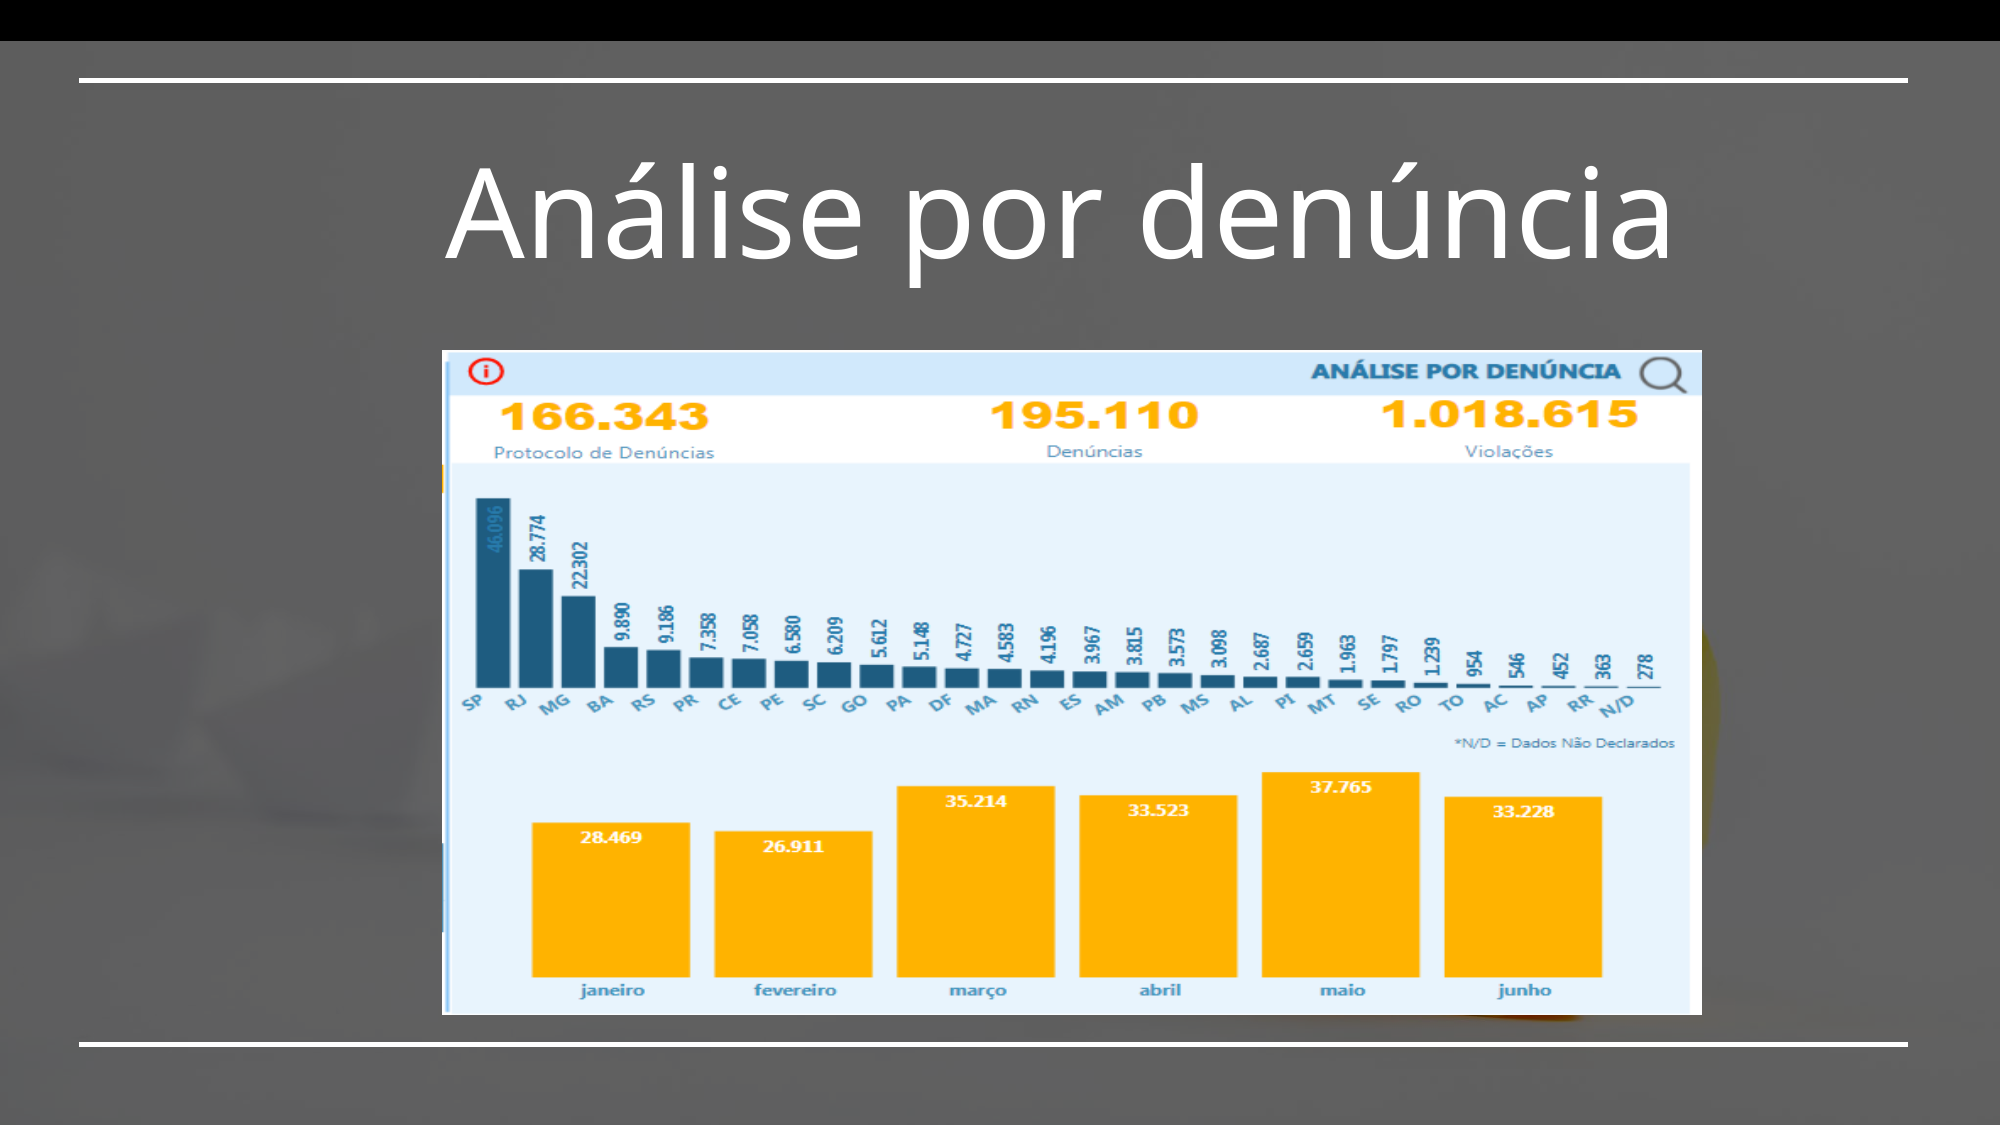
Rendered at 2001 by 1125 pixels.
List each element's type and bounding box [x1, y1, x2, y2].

text_box [0, 0, 2000, 41]
list [442, 350, 1702, 1015]
picture [0, 41, 2000, 1125]
